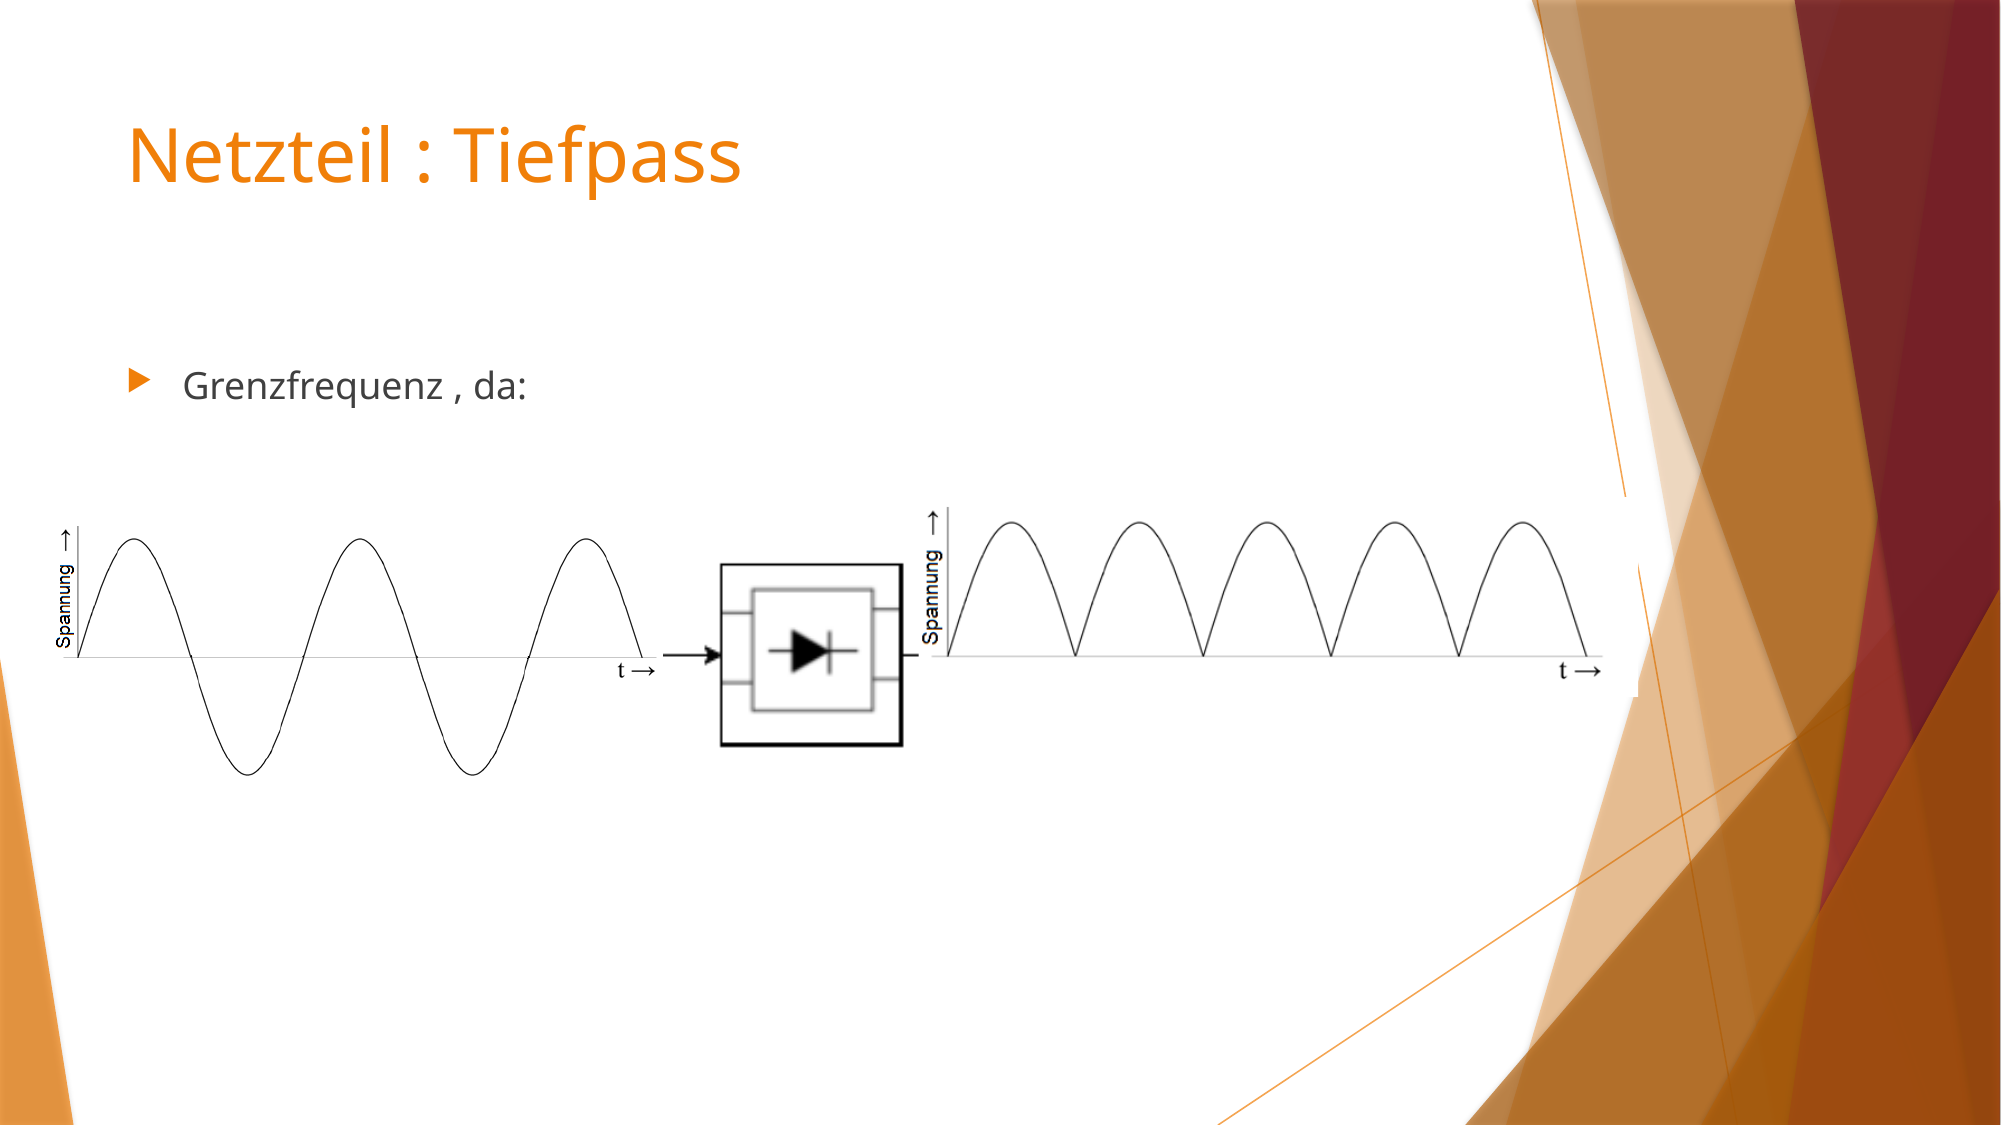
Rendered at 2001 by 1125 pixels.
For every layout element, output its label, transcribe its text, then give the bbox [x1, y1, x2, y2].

title Netzteil : Tiefpass [111, 99, 1522, 317]
picture [35, 452, 1639, 781]
